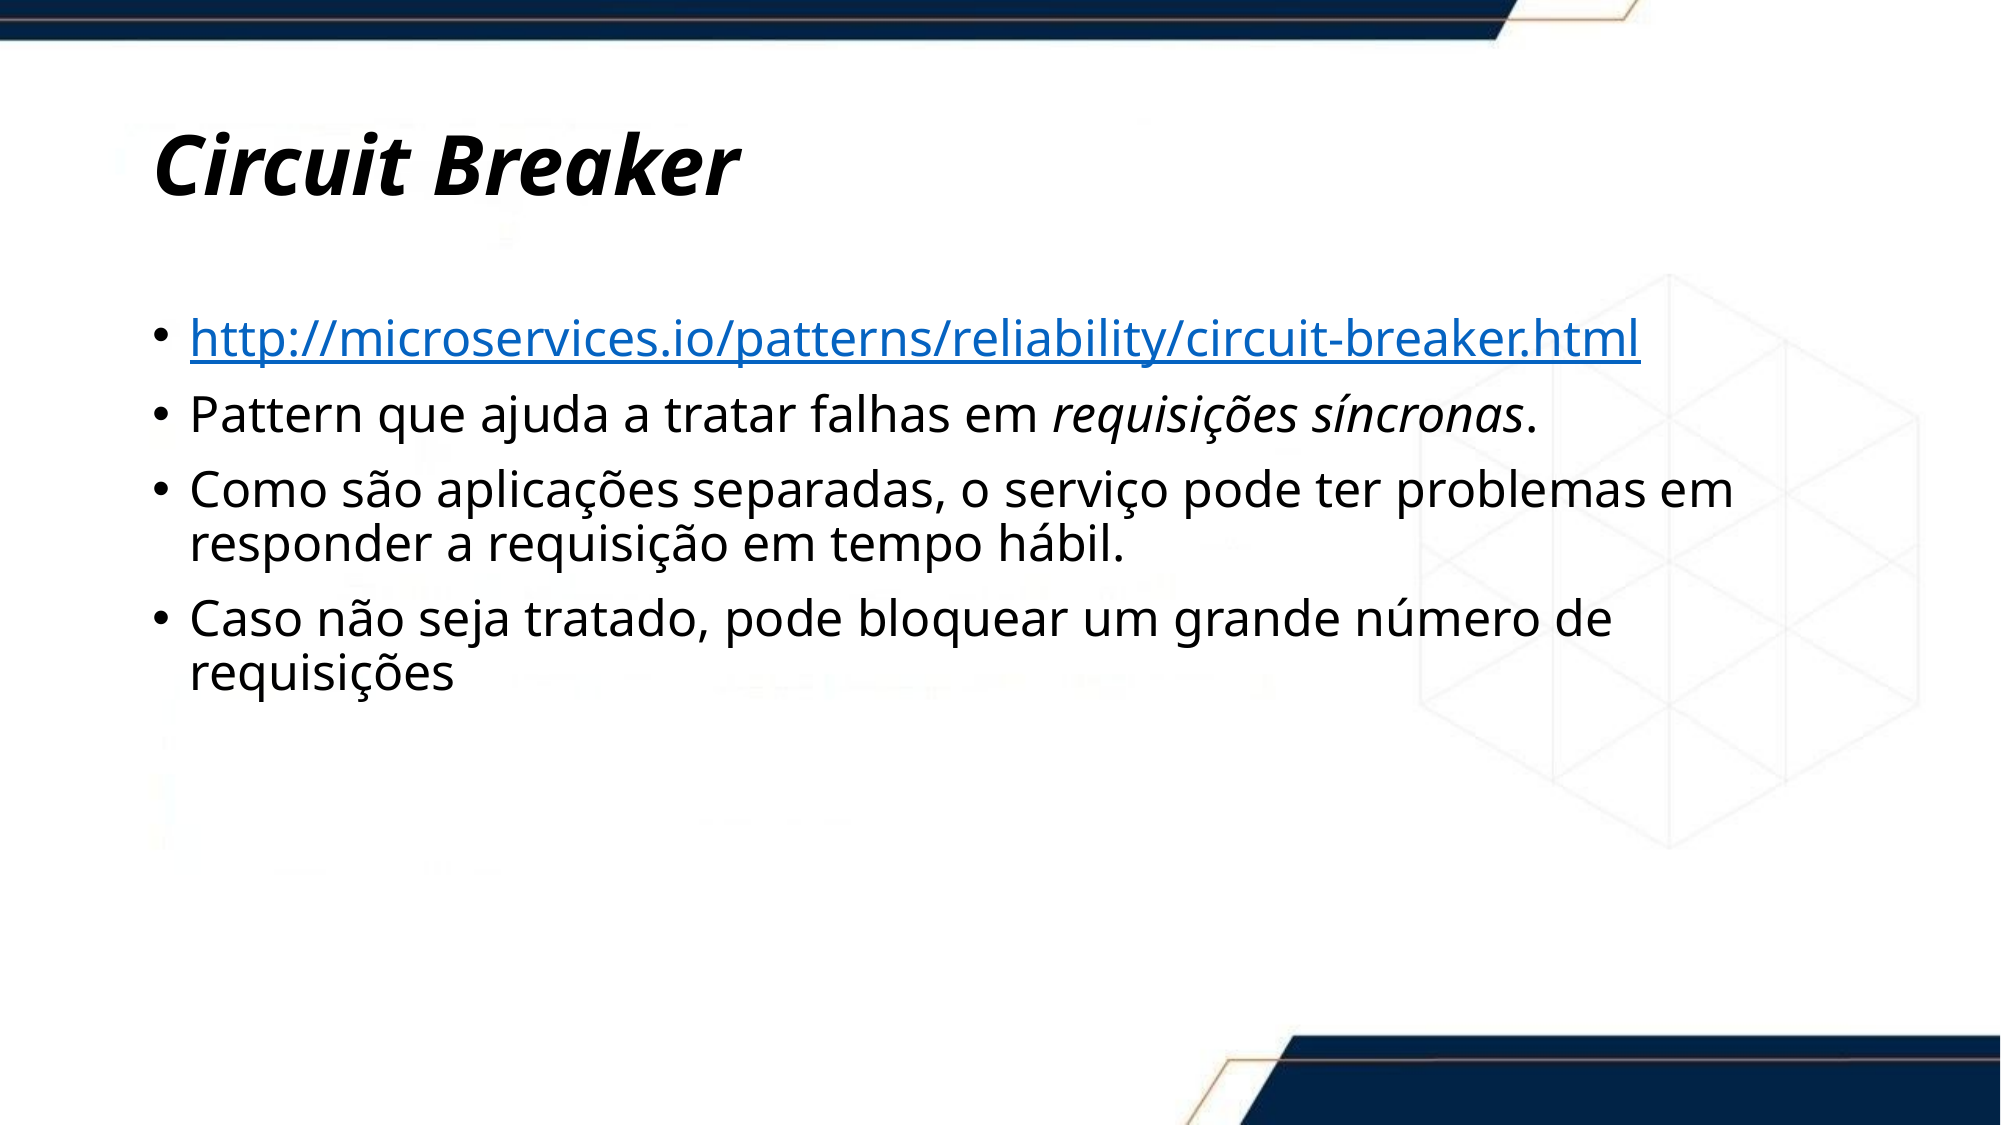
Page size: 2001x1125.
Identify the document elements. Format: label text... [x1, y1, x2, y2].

list http://microservices.io/patterns/reliability/circuit-breaker.html Pattern que ajuda a tratar falhas em requisições síncronas. Como são aplicações separadas, o serviço pode ter problemas em responder a requisição em tempo hábil. Caso não seja tratado, pode bloquear um grande número de requisições [137, 299, 1863, 1014]
picture [0, 0, 2001, 1125]
title Circuit Breaker [137, 59, 1863, 278]
